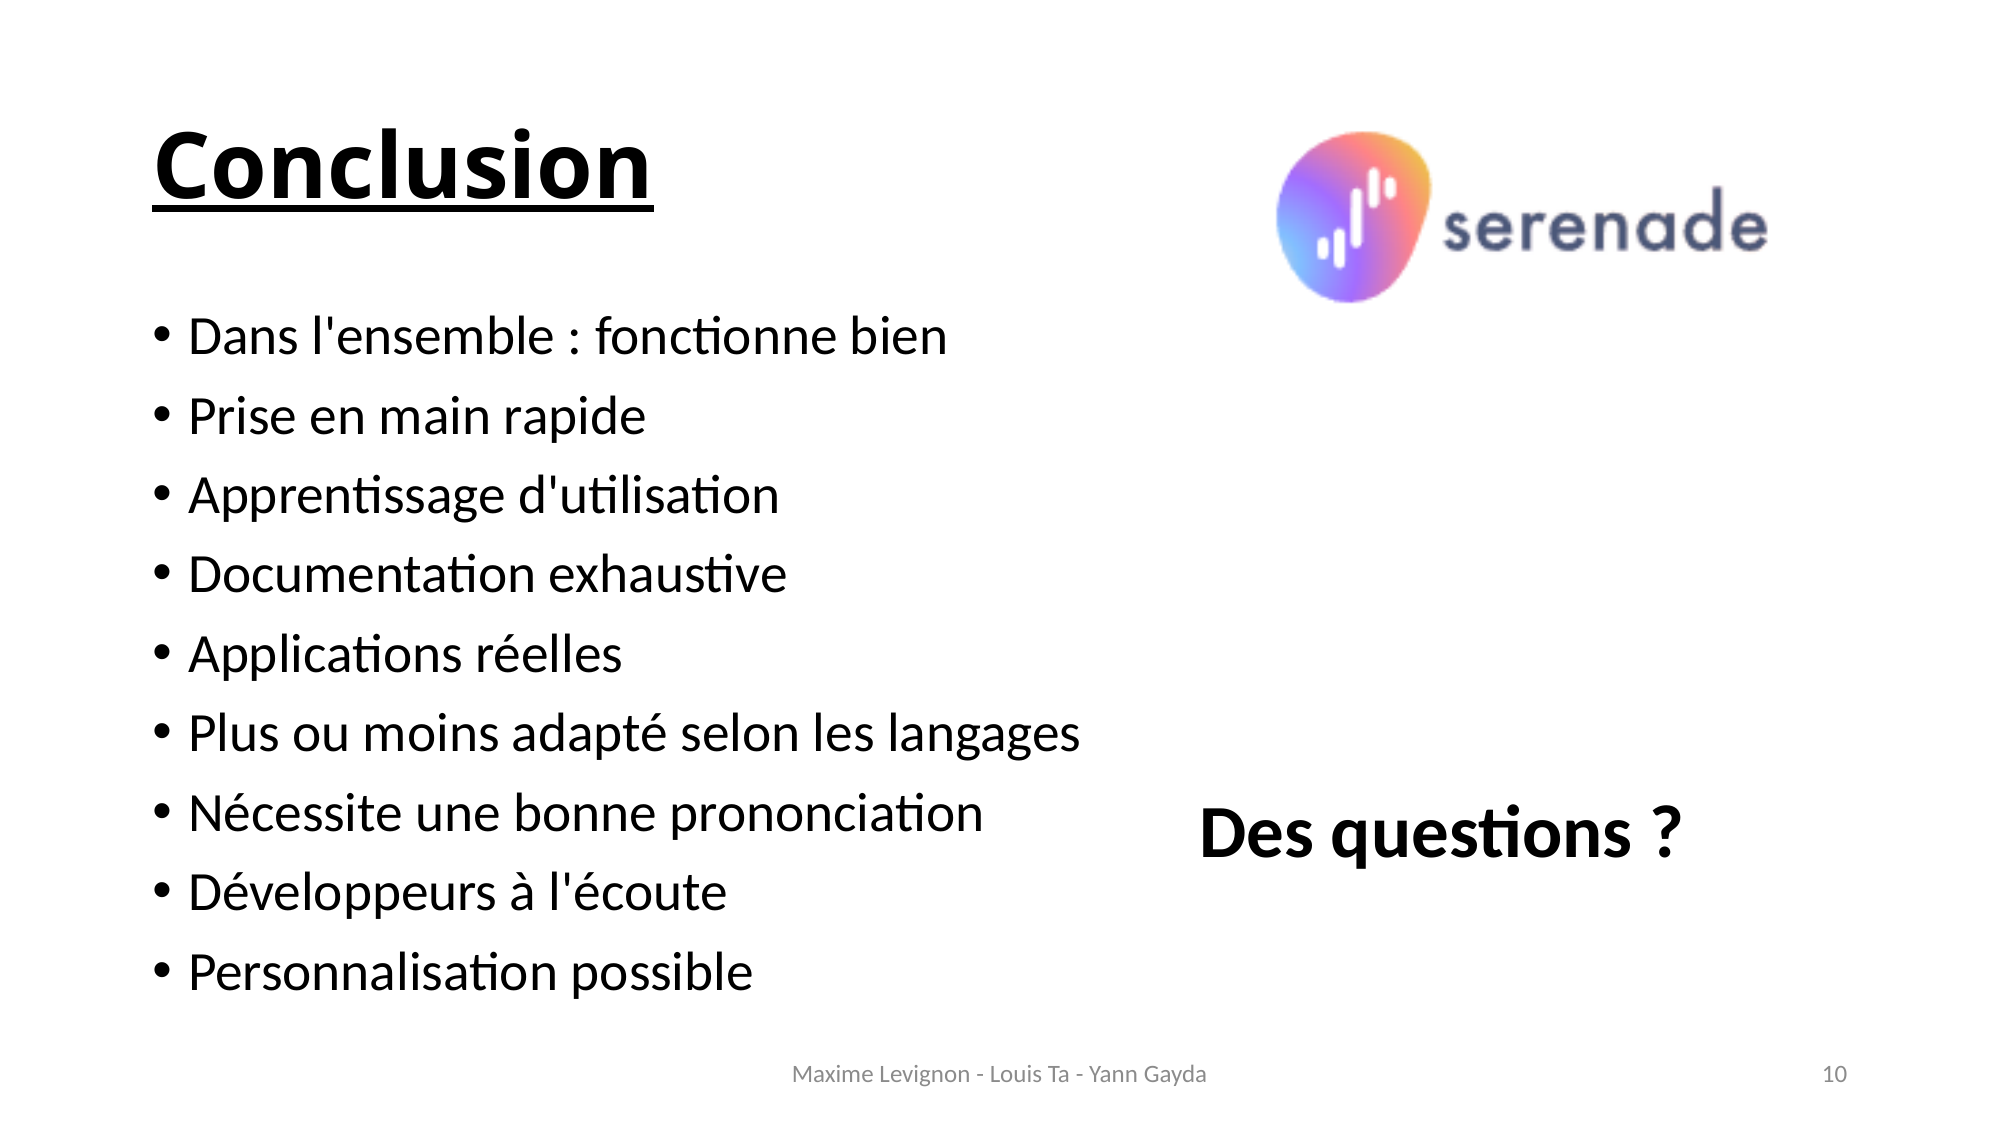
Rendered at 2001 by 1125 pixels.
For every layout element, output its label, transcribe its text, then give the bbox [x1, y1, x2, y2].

footer Maxime Levignon - Louis Ta - Yann Gayda [662, 1042, 1338, 1103]
slide_number 10 [1412, 1042, 1863, 1103]
list Dans l'ensemble : fonctionne bien Prise en main rapide Apprentissage d'utilisation Documentation exhaustive Applications réelles Plus ou moins adapté selon les langages Nécessite une bonne prononciation Développeurs à l'écoute Personnalisation possible [137, 299, 1863, 1014]
text_box Des questions ? [1184, 774, 1742, 880]
picture [1223, 111, 1836, 336]
title Conclusion [137, 59, 1863, 278]
